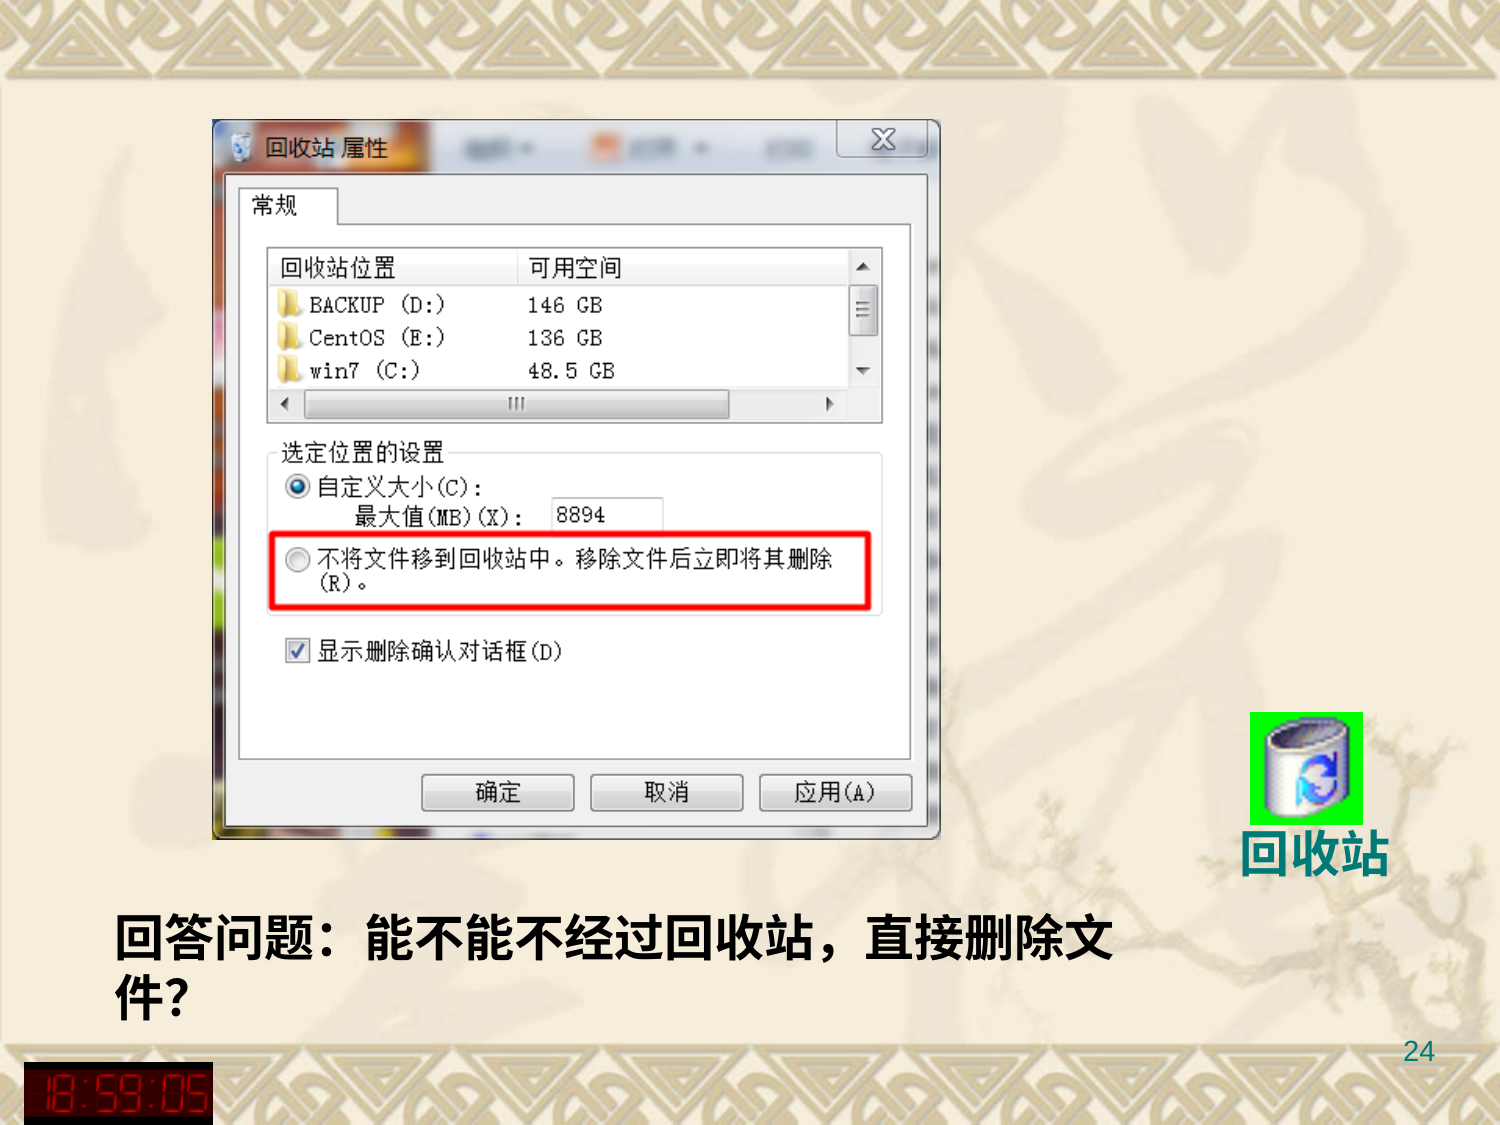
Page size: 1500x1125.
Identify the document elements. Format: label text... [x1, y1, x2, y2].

text_box 回答问题：能不能不经过回收站，直接删除文件？ [99, 899, 1158, 1034]
picture [0, 0, 1500, 1125]
slide_number 24 [1074, 1024, 1451, 1103]
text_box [1224, 712, 1406, 891]
